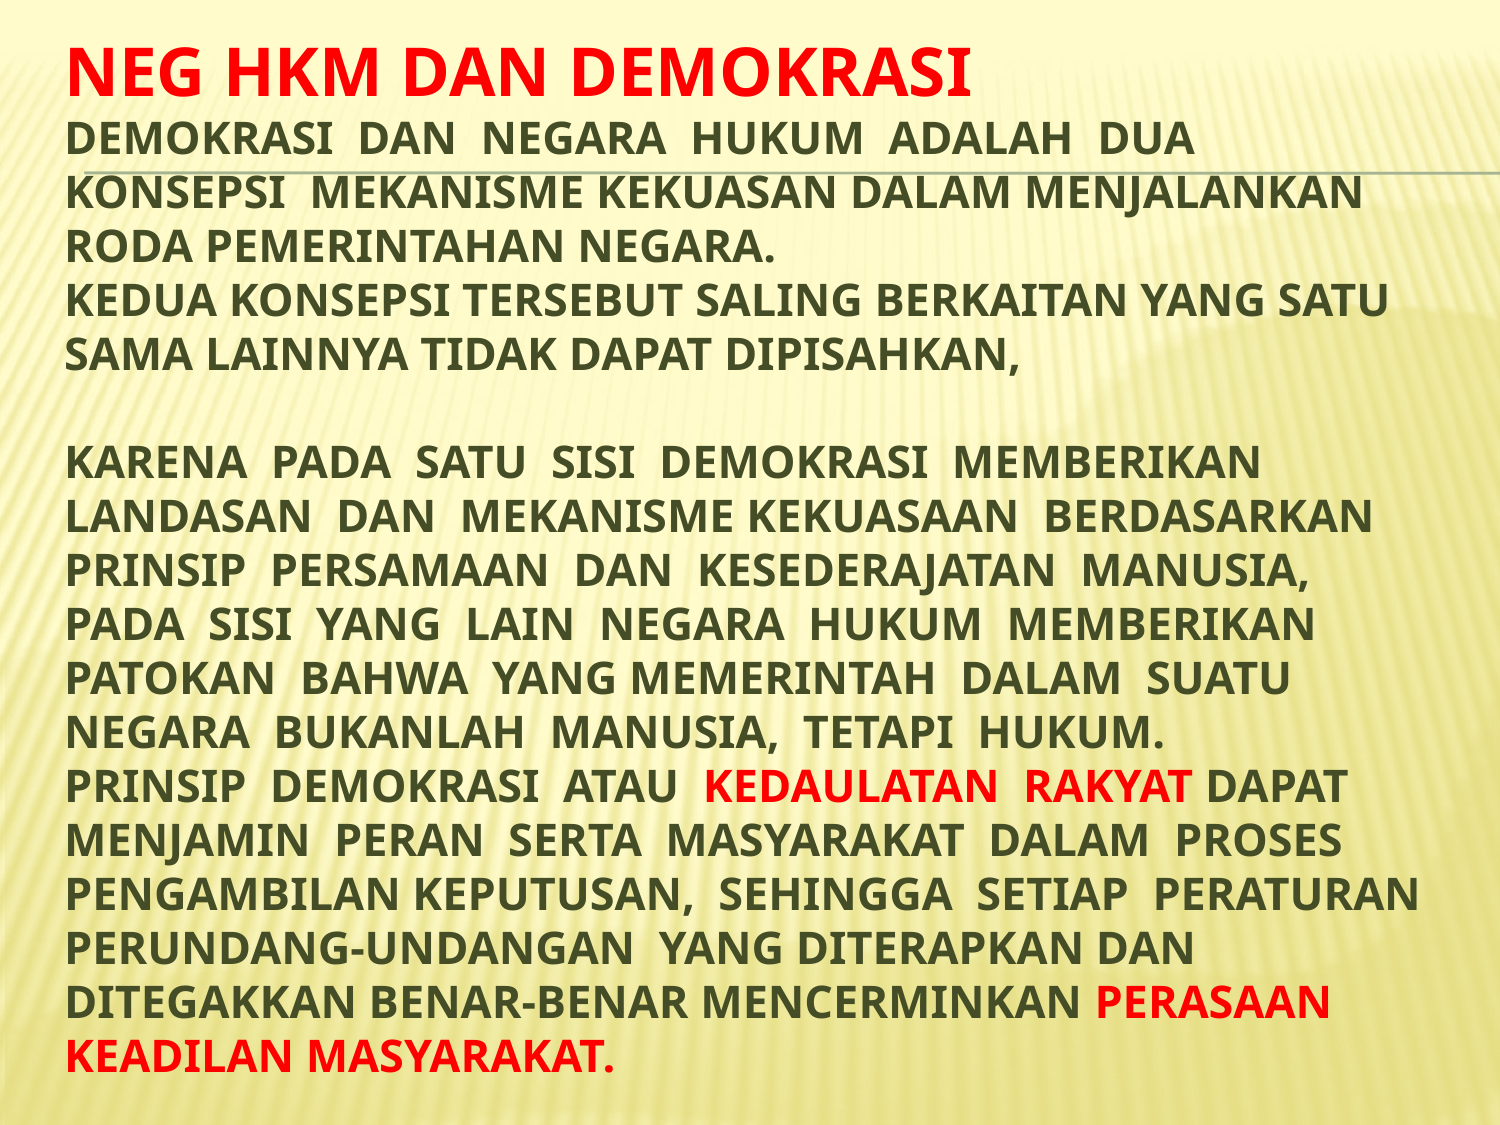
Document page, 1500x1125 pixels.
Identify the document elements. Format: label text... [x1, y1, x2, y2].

title NEG HKM DAN DEMOKRASI Demokrasi dan negara hukum adalah dua konsepsi mekanisme kekuasan dalam menjalankan roda pemerintahan negara. Kedua konsepsi tersebut saling berkaitan yang satu sama lainnya tidak dapat dipisahkan, karena pada satu sisi demokrasi memberikan landasan dan mekanisme kekuasaan berdasarkan prinsip persamaan dan kesederajatan manusia, pada sisi yang lain negara hukum memberikan patokan bahwa yang memerintah dalam suatu negara bukanlah manusia, tetapi hukum. prinsip demokrasi atau kedaulatan rakyat dapat menjamin peran serta masyarakat dalam proses pengambilan keputusan, sehingga setiap peraturan perundang-undangan yang diterapkan dan ditegakkan benar-benar mencerminkan perasaan keadilan masyarakat. [49, 16, 1451, 1094]
